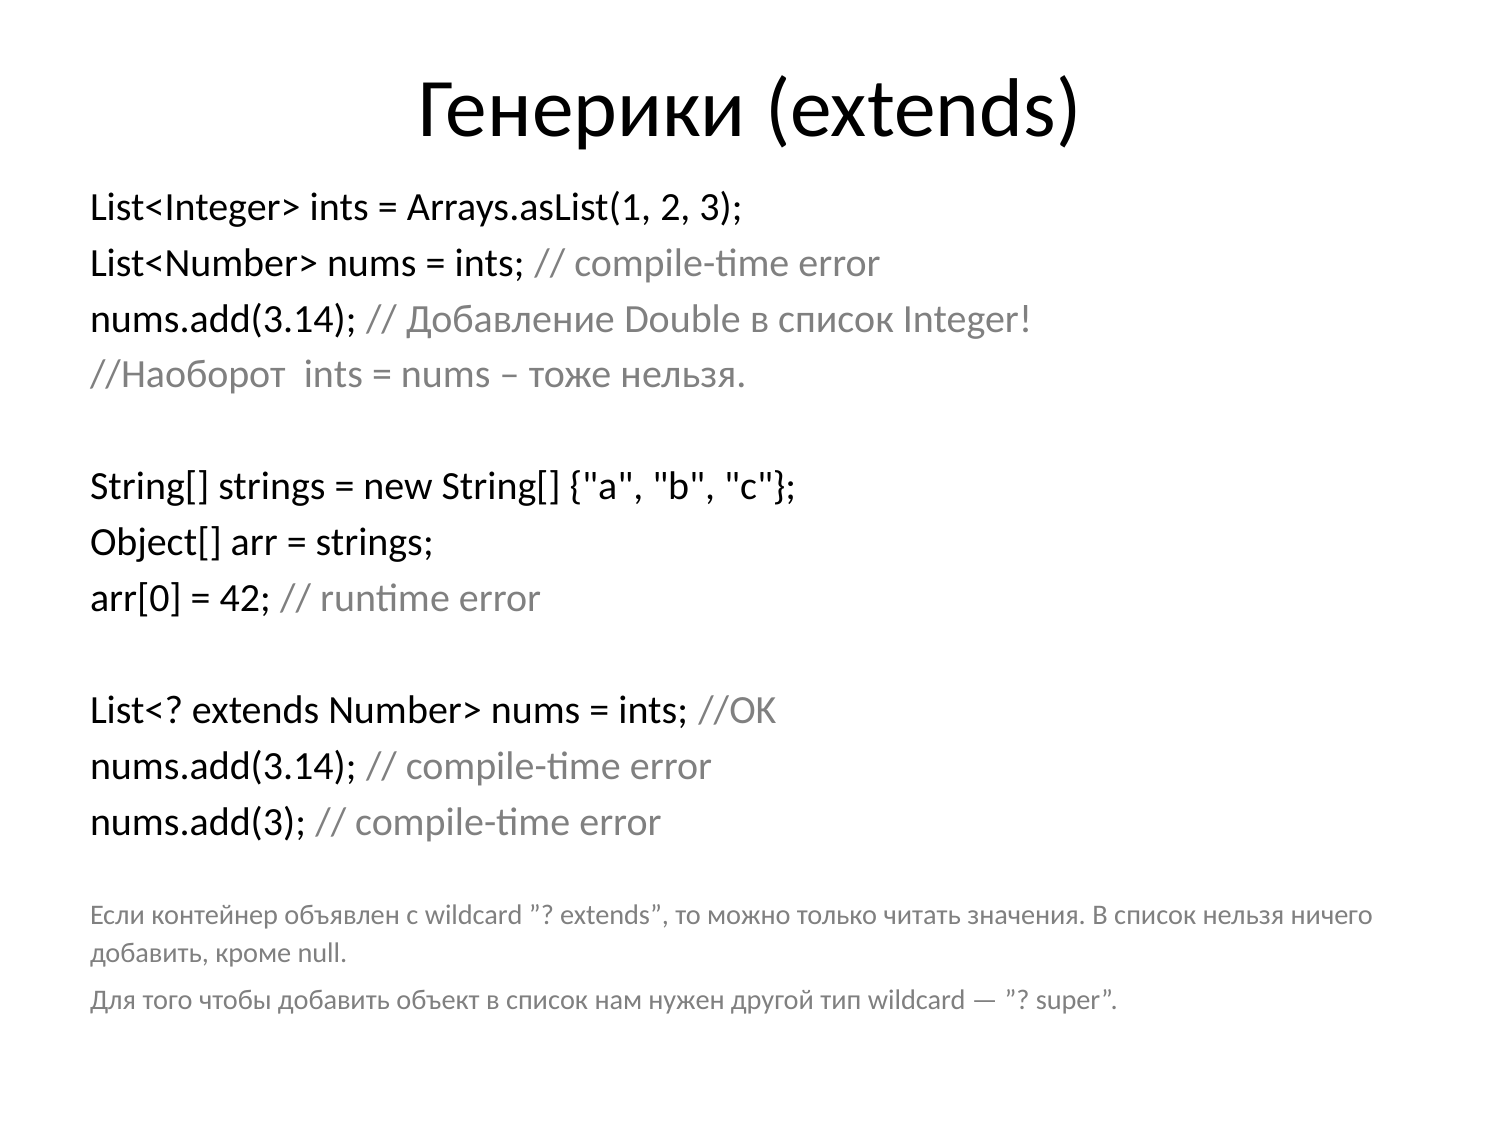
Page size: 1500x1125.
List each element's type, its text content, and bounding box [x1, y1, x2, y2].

title Генерики (extends) [75, 45, 1425, 161]
list List<Integer> ints = Arrays.asList(1, 2, 3); List<Number> nums = ints; // compile-time error nums.add(3.14); // Добавление Double в список Integer! //Наоборот ints = nums – тоже нельзя. String[] strings = new String[] {"a", "b", "c"}; Object[] arr = strings; arr[0] = 42; // runtime error List<? extends Number> nums = ints; //OK nums.add(3.14); // compile-time error nums.add(3); // compile-time error Если контейнер объявлен с wildcard ”? extends”, то можно только читать значения. В список нельзя ничего добавить, кроме null. Для того чтобы добавить объект в список нам нужен другой тип wildcard — ”? super”. [75, 172, 1425, 1024]
